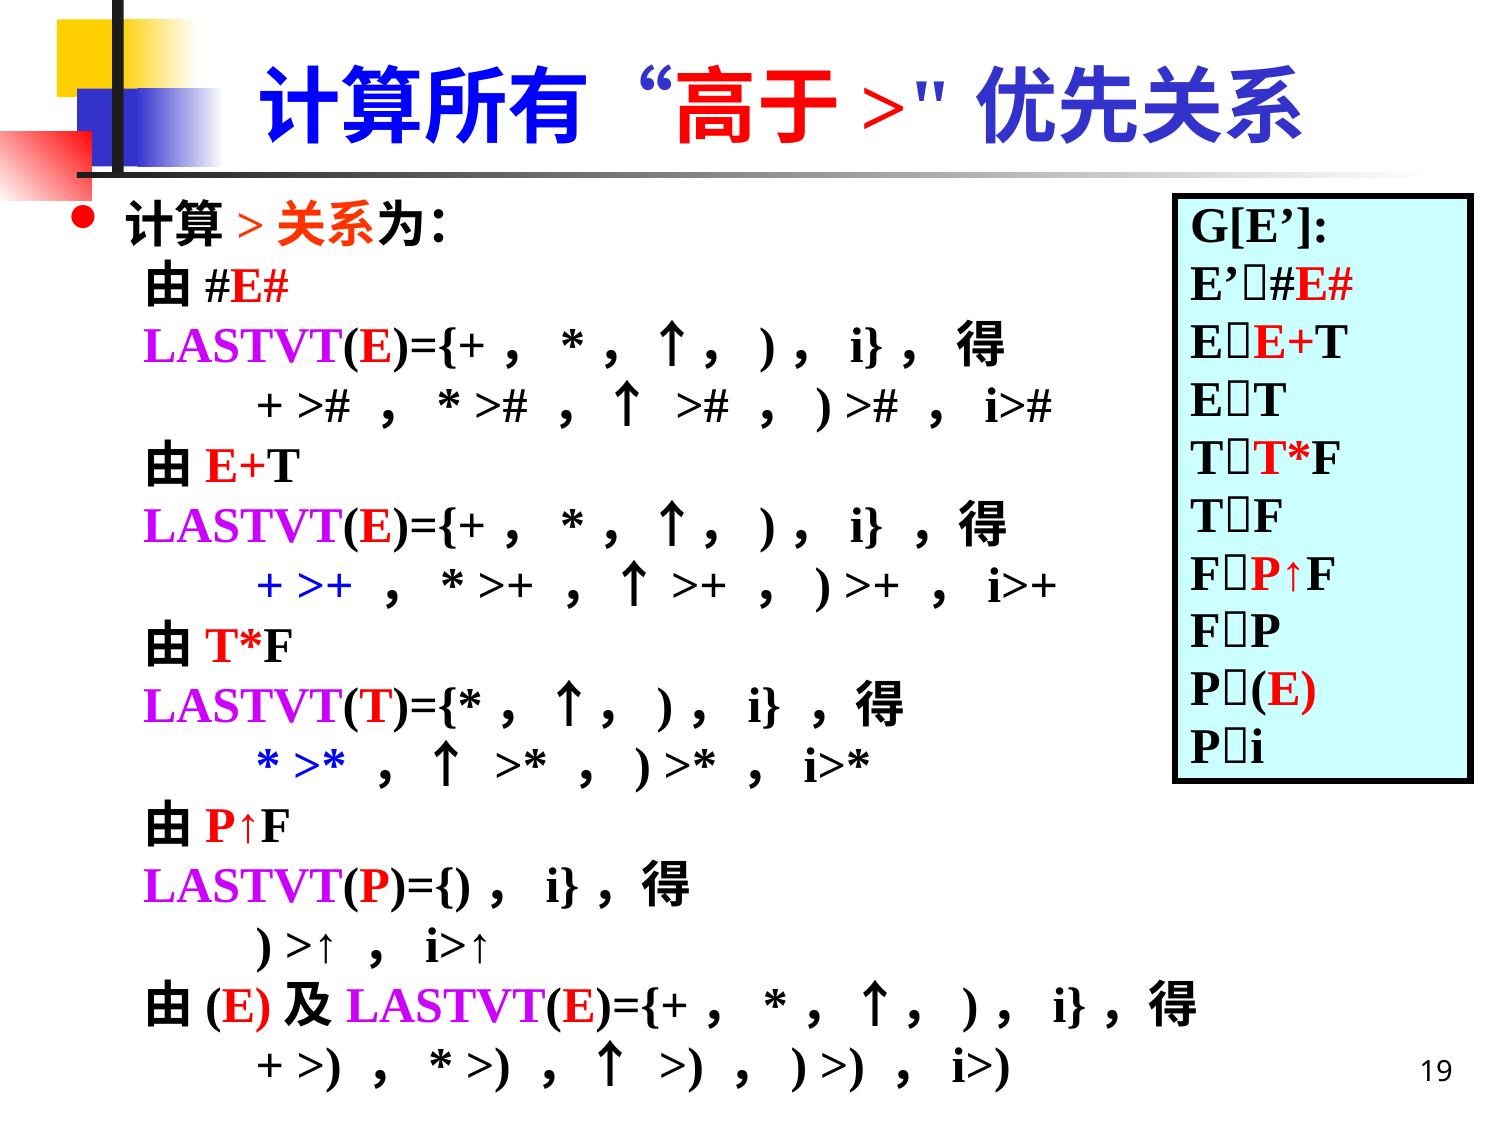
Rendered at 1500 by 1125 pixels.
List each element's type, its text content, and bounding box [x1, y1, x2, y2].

text_box G[E’]: E’#E# EE+T ET TT*F TF FP↑F FP P(E) Pi [1175, 196, 1471, 782]
title 计算所有“高于>"优先关系 [188, 35, 1376, 161]
list 计算>关系为： 由#E# LASTVT(E)={+，*，↑，)，i}， 得 + ># ，* ># ，↑ ># ，) ># ，i># 由E+T LASTVT(E)={+，*，↑，)，i} ，得 + >+ ，* >+ ，↑>+ ，) >+ ，i>+ 由T*F LASTVT(T)={*，↑，)，i} ，得 * >* ，↑ >* ，) >* ，i>* 由P↑F LASTVT(P)={)，i}，得 ) >↑ ，i>↑ 由(E)及LASTVT(E)={+，*，↑，)，i}，得 + >) ，* >) ，↑ >) ，) >) ，i>) [53, 184, 1447, 1094]
slide_number 19 [1155, 1024, 1468, 1100]
